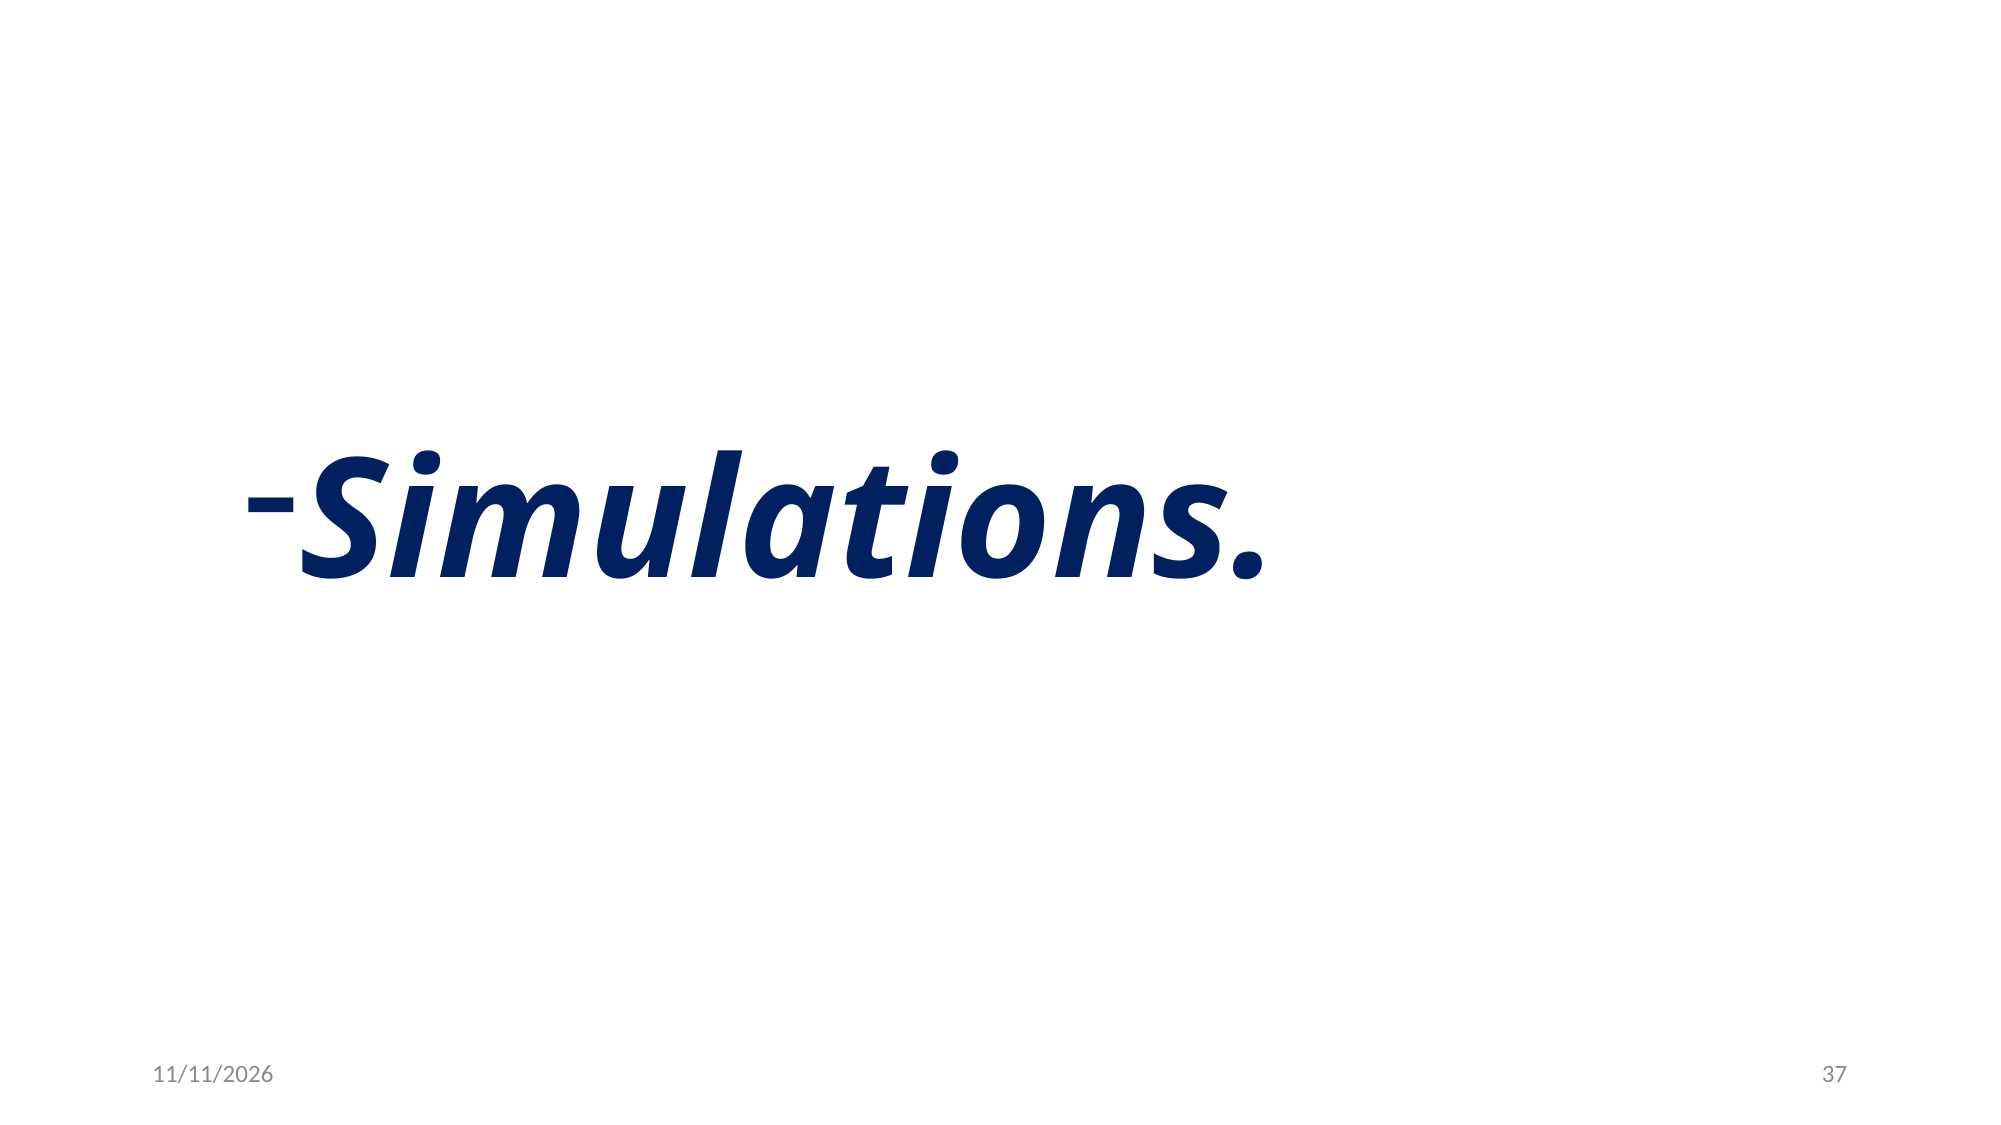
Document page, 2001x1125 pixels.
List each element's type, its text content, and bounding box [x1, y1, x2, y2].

title Simulations. [228, 229, 1786, 622]
slide_number 37 [1412, 1042, 1863, 1103]
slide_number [137, 1042, 588, 1103]
